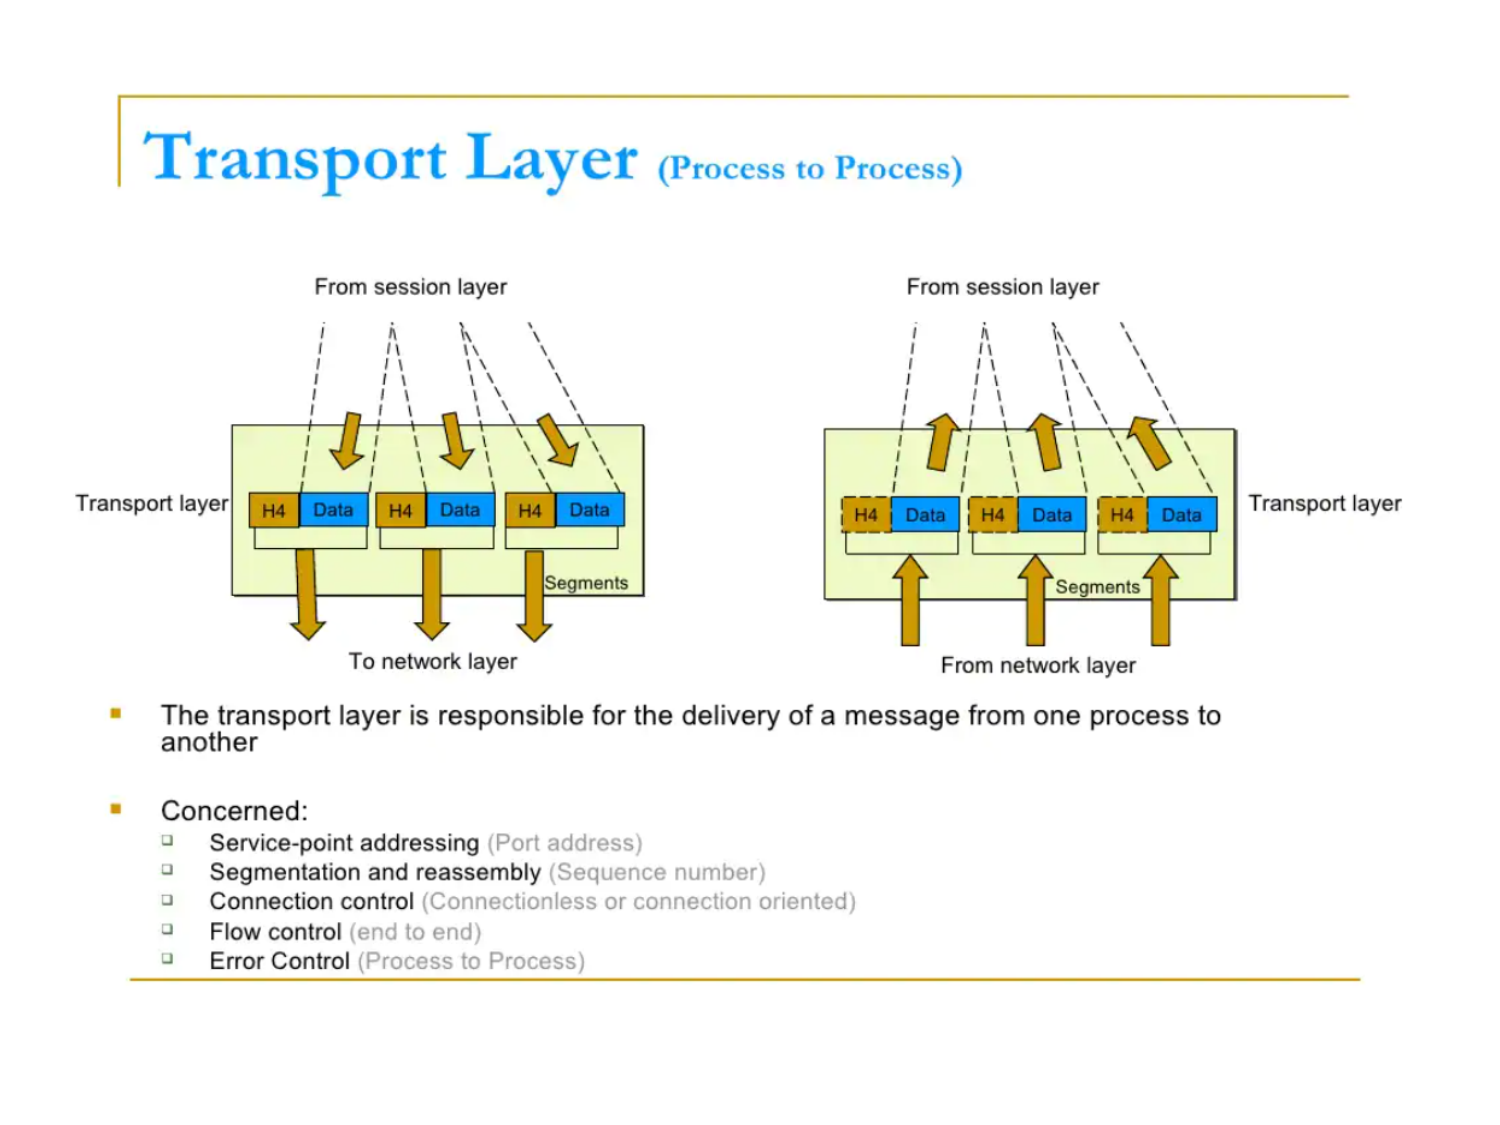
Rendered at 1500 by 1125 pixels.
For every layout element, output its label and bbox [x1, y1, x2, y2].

picture [62, 62, 1426, 1010]
